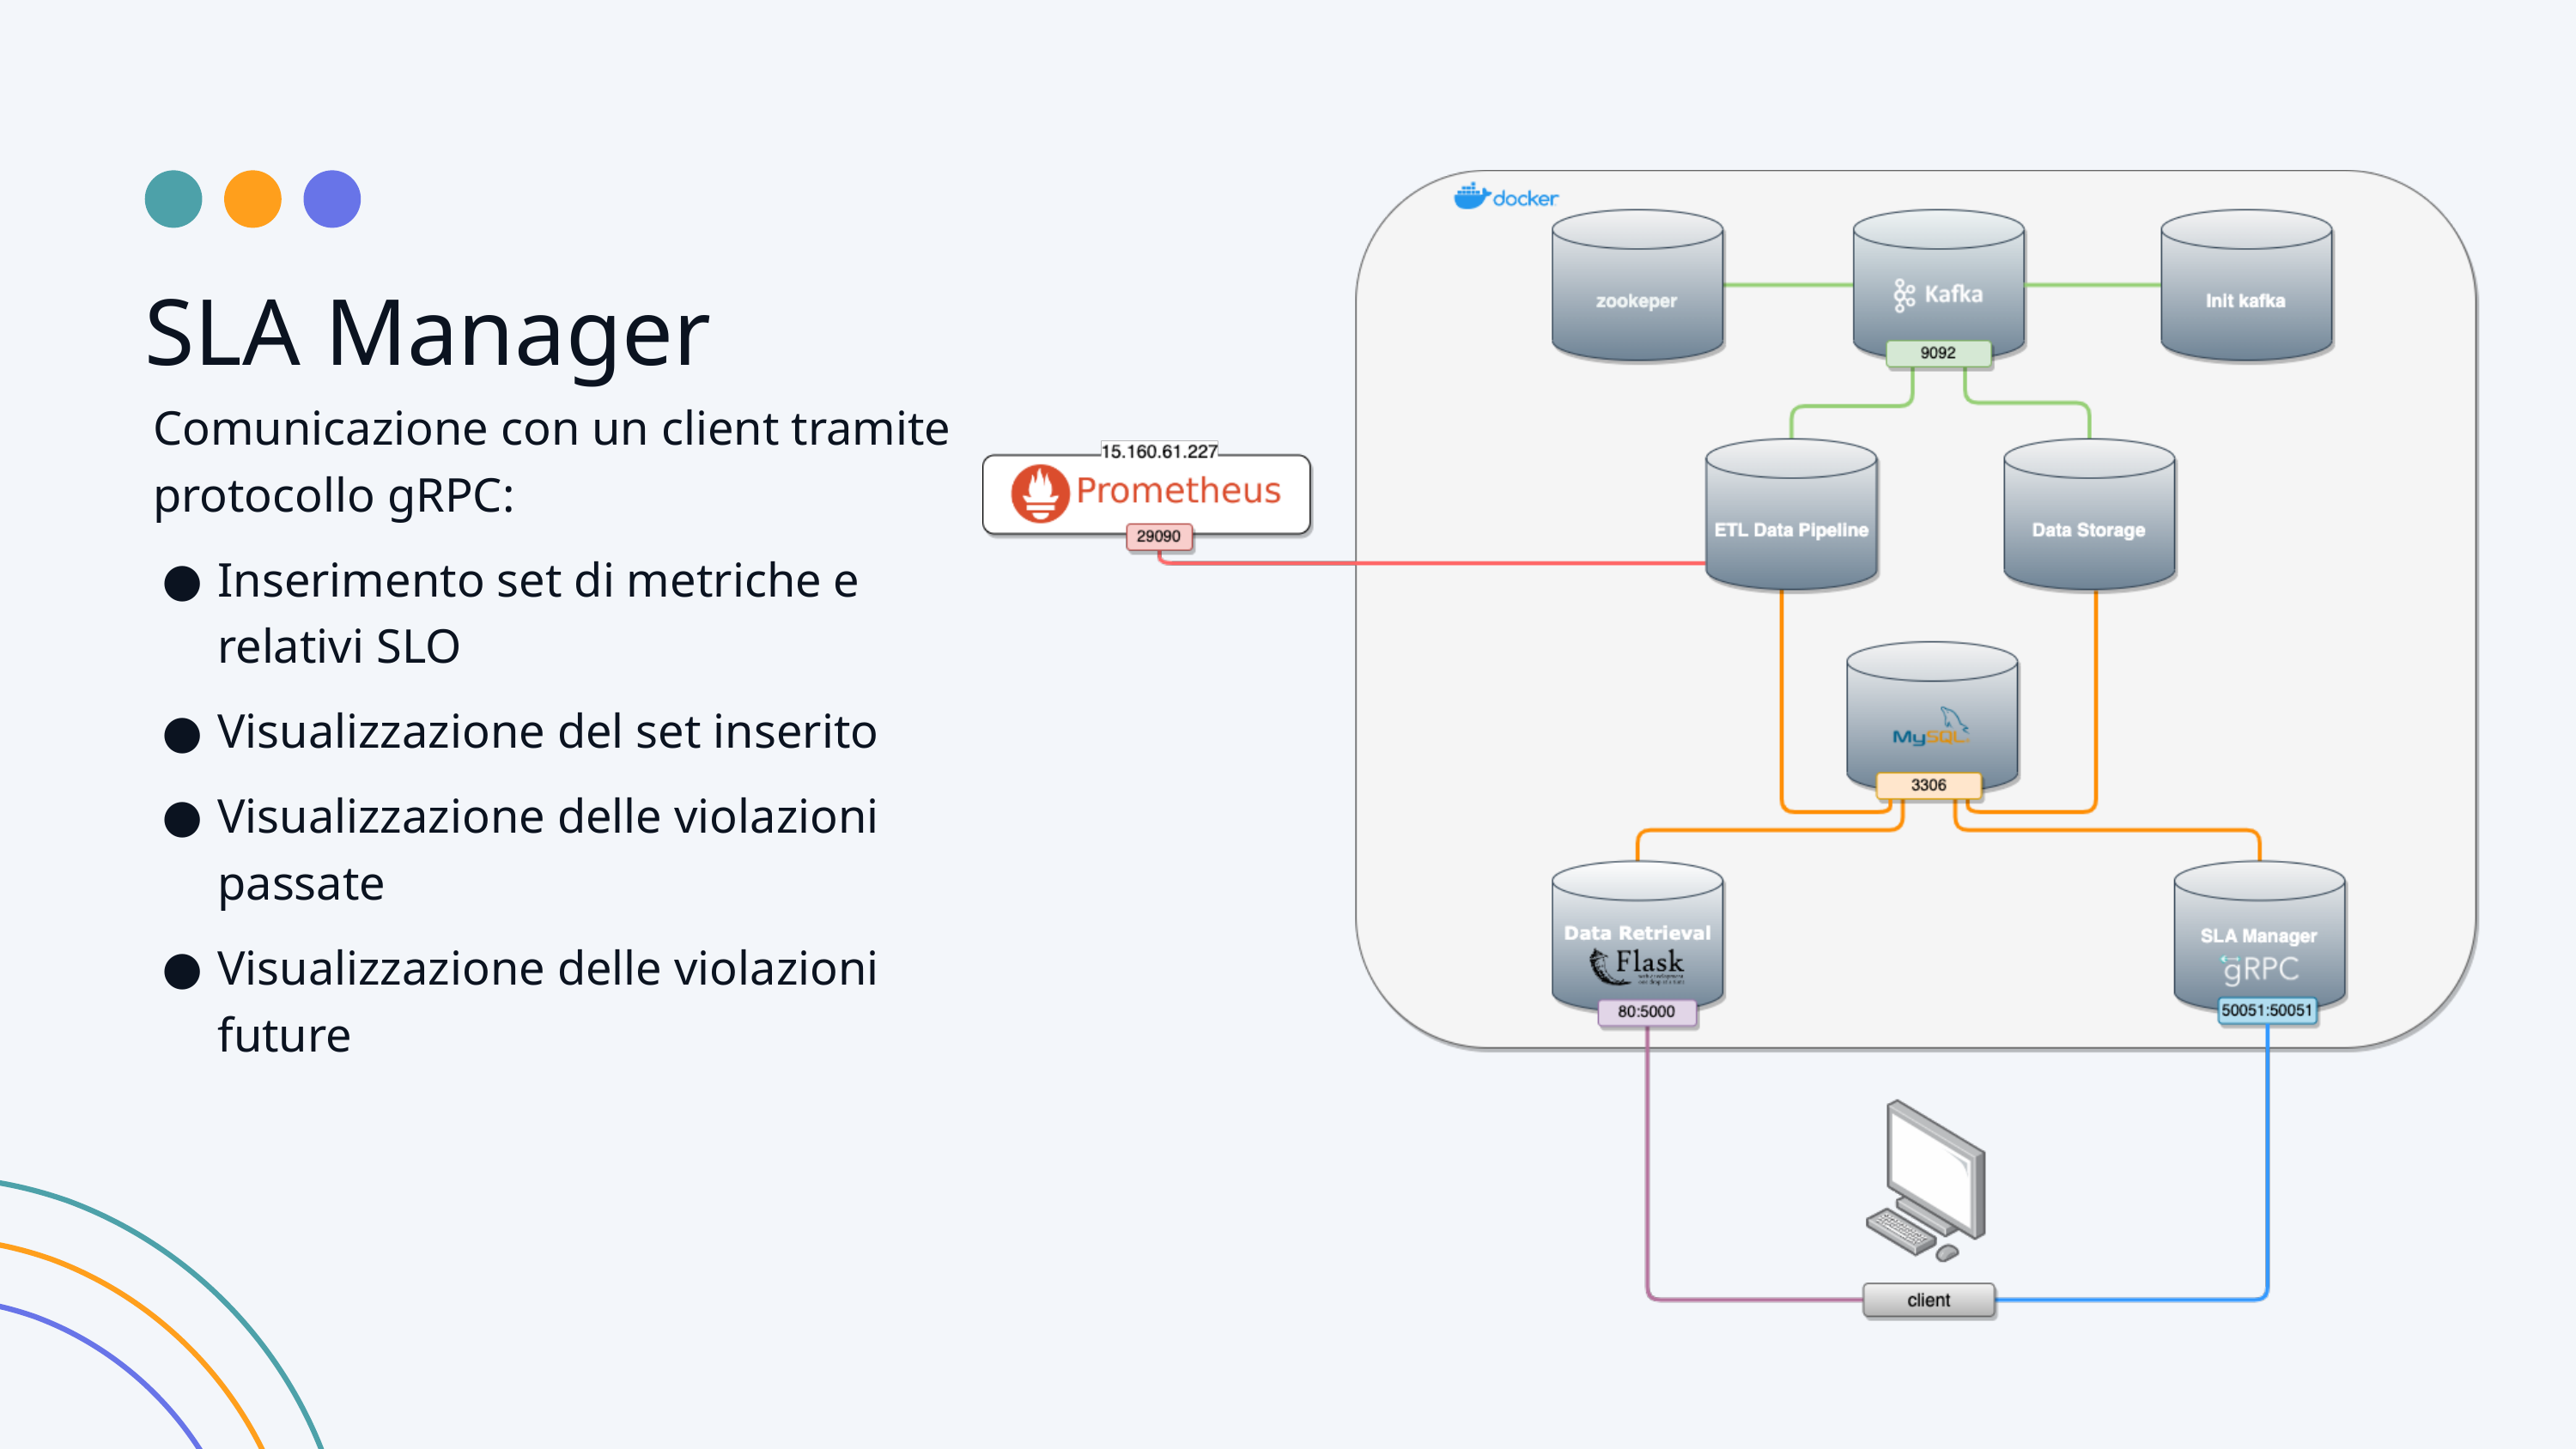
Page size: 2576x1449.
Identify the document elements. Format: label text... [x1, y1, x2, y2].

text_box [303, 170, 361, 228]
text_box Comunicazione con un client tramite protocollo gRPC: Inserimento set di metriche e relativi SLO Visualizzazione del set inserito Visualizzazione delle violazioni passate Visualizzazione delle violazioni future [153, 387, 978, 1062]
picture [982, 170, 2482, 1324]
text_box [0, 1176, 351, 1449]
text_box SLA Manager [144, 252, 978, 384]
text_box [144, 170, 203, 228]
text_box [223, 170, 283, 228]
